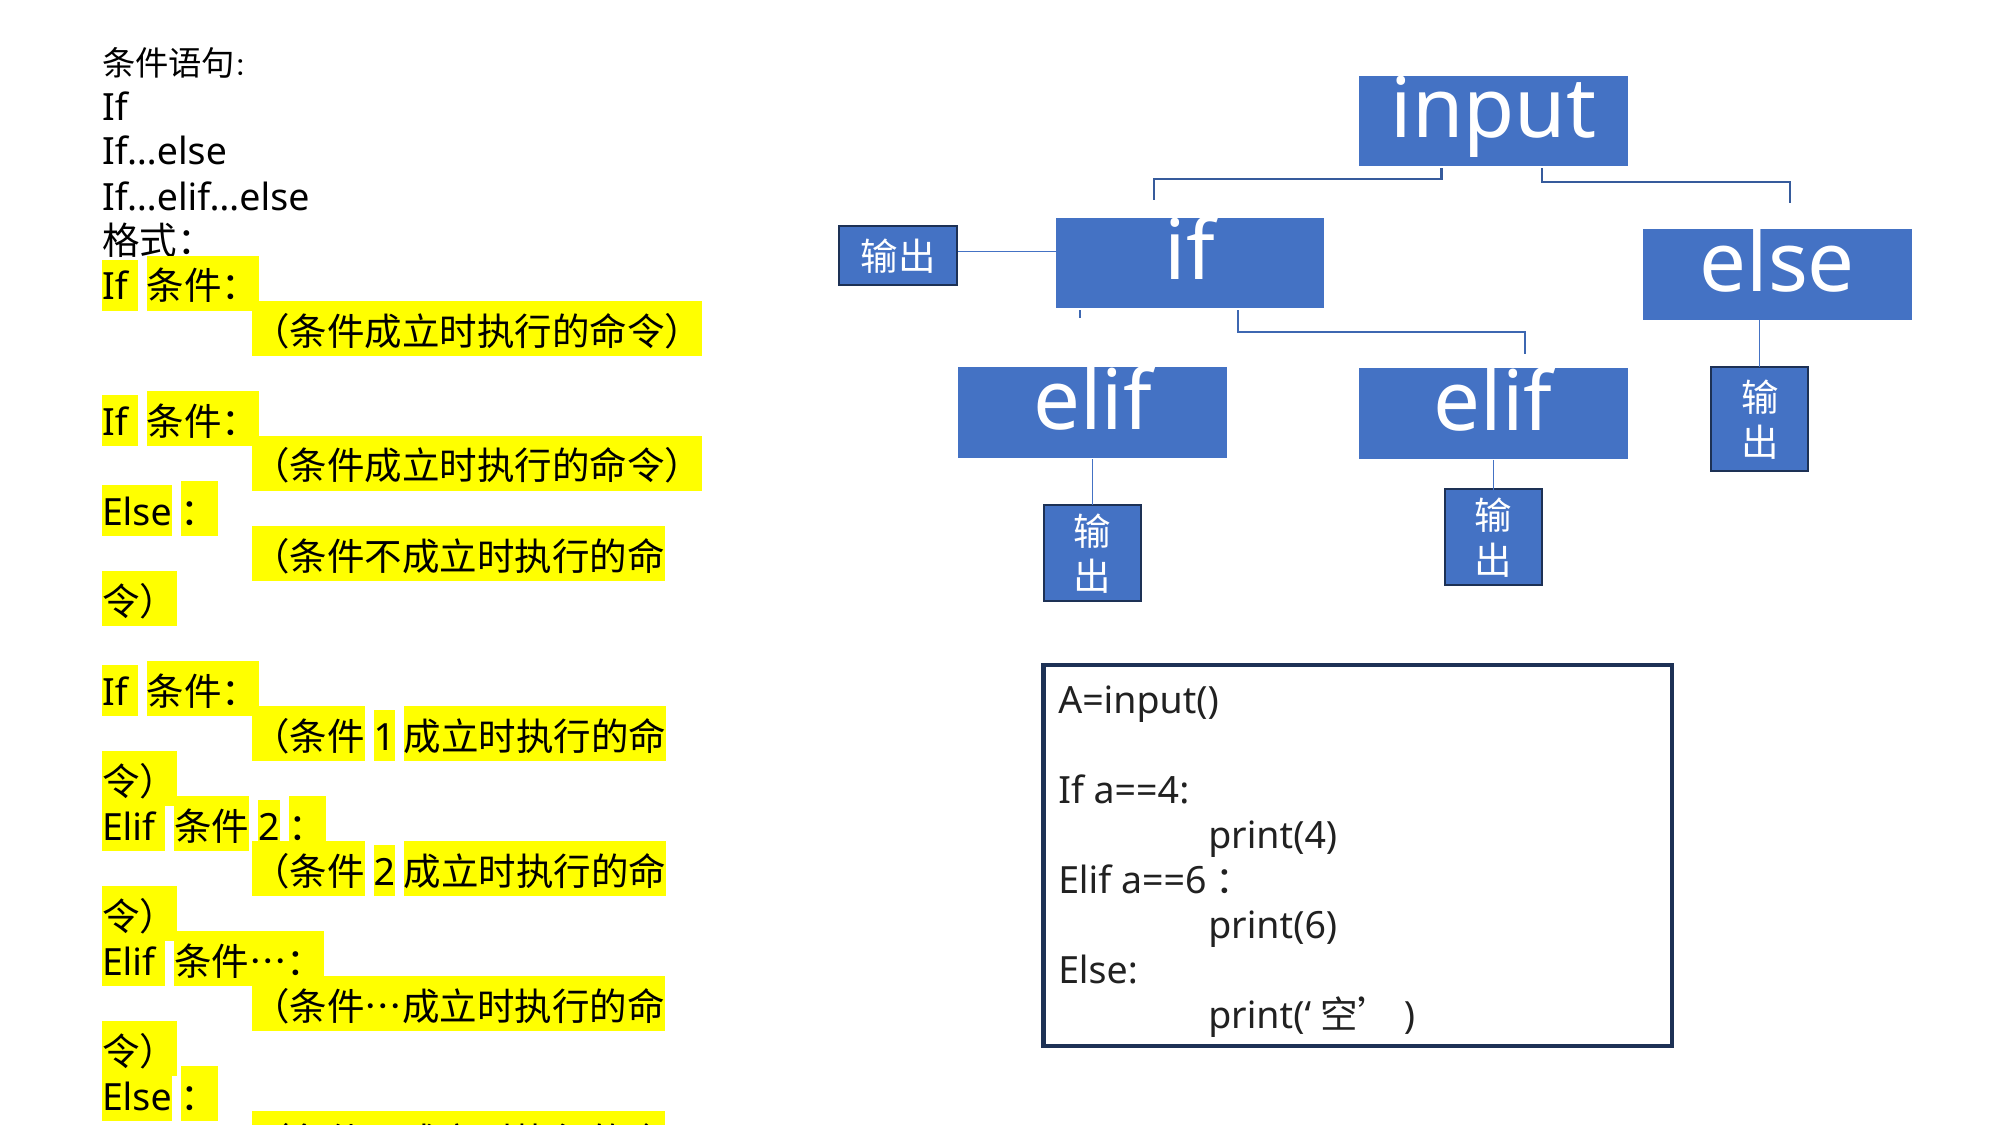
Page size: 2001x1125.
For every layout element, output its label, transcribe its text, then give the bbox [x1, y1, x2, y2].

text_box 条件语句： If If…else If…elif…else 格式： If 条件： （条件成立时执行的命令） If 条件： （条件成立时执行的命令） Else： （条件不成立时执行的命令） If 条件： （条件1成立时执行的命令） Elif 条件2： （条件2成立时执行的命令） Elif 条件…： （条件…成立时执行的命令） Else： （条件不成立时执行的命令） 条件由运算符构成， 结果为bool类型的语句皆可作为条件。 [87, 35, 749, 1125]
text_box A=input() If a==4: print(4) Elif a==6： print(6) Else: print(‘空’) [1043, 664, 1673, 1047]
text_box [838, 74, 1913, 601]
